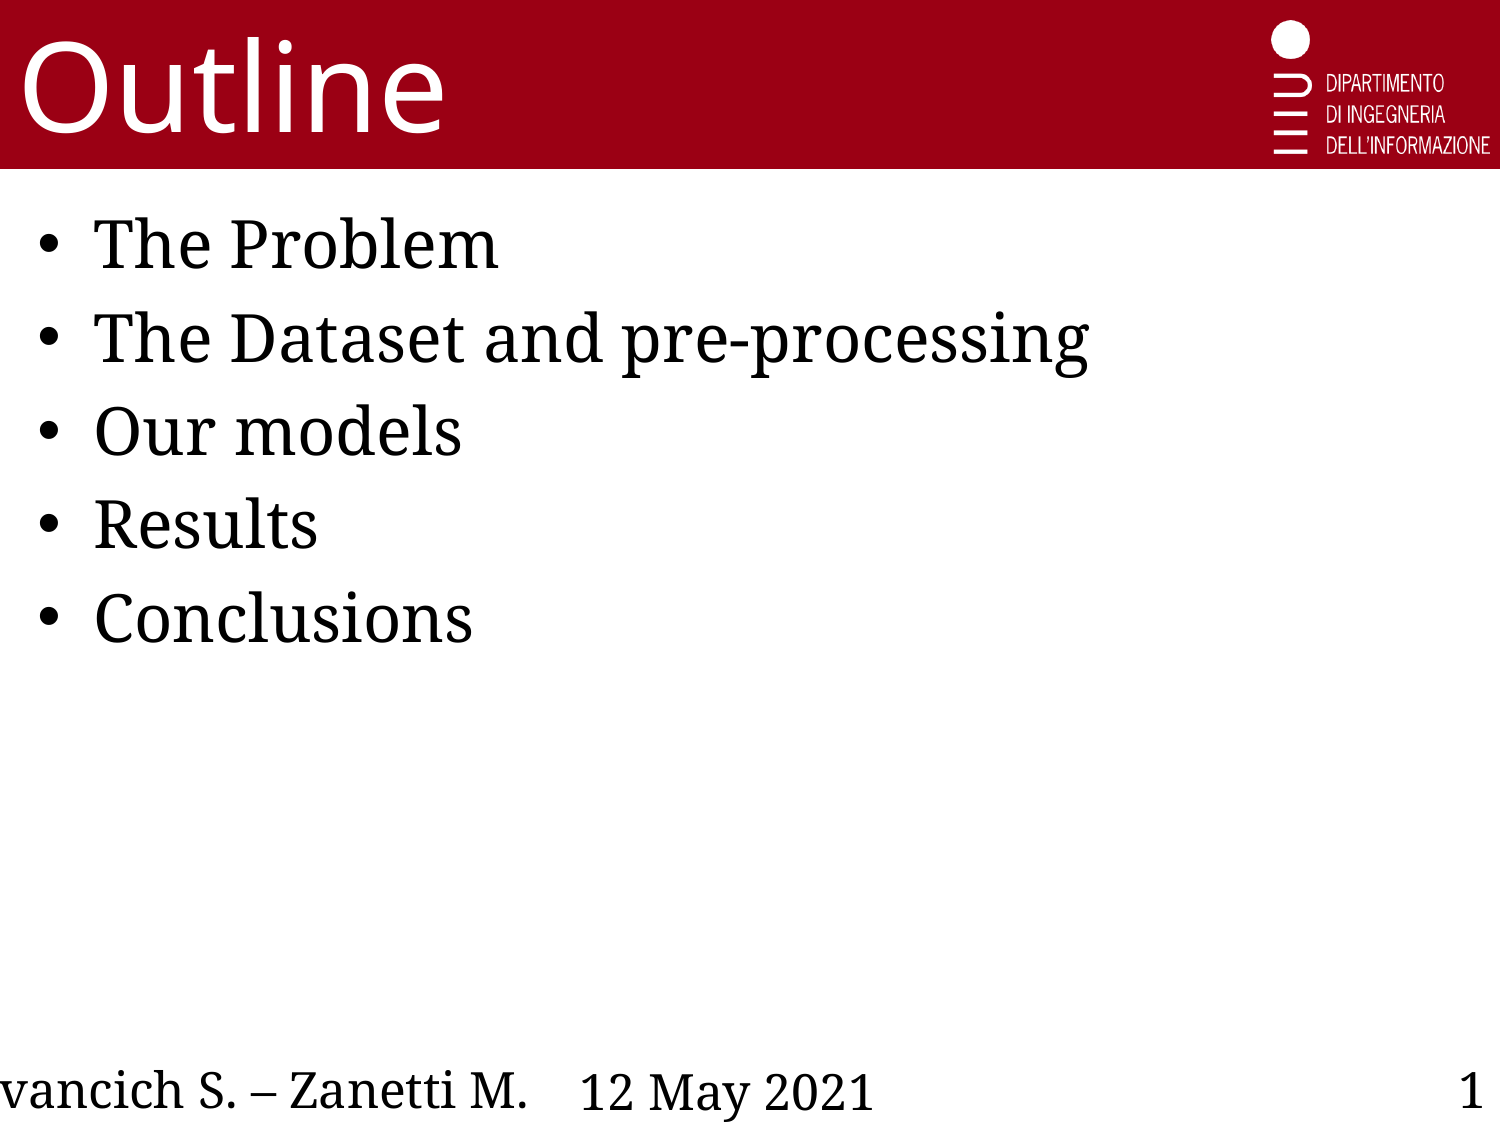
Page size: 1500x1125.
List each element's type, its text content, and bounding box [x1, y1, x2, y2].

text_box 12 May 2021 [564, 1053, 891, 1125]
text_box 1 [1444, 1051, 1500, 1125]
text_box The Problem The Dataset and pre-processing Our models Results Conclusions [22, 194, 1434, 1028]
text_box Outline [2, 0, 1453, 167]
picture [1453, 20, 1490, 154]
text_box Ivancich S. – Zanetti M. [0, 1051, 545, 1125]
